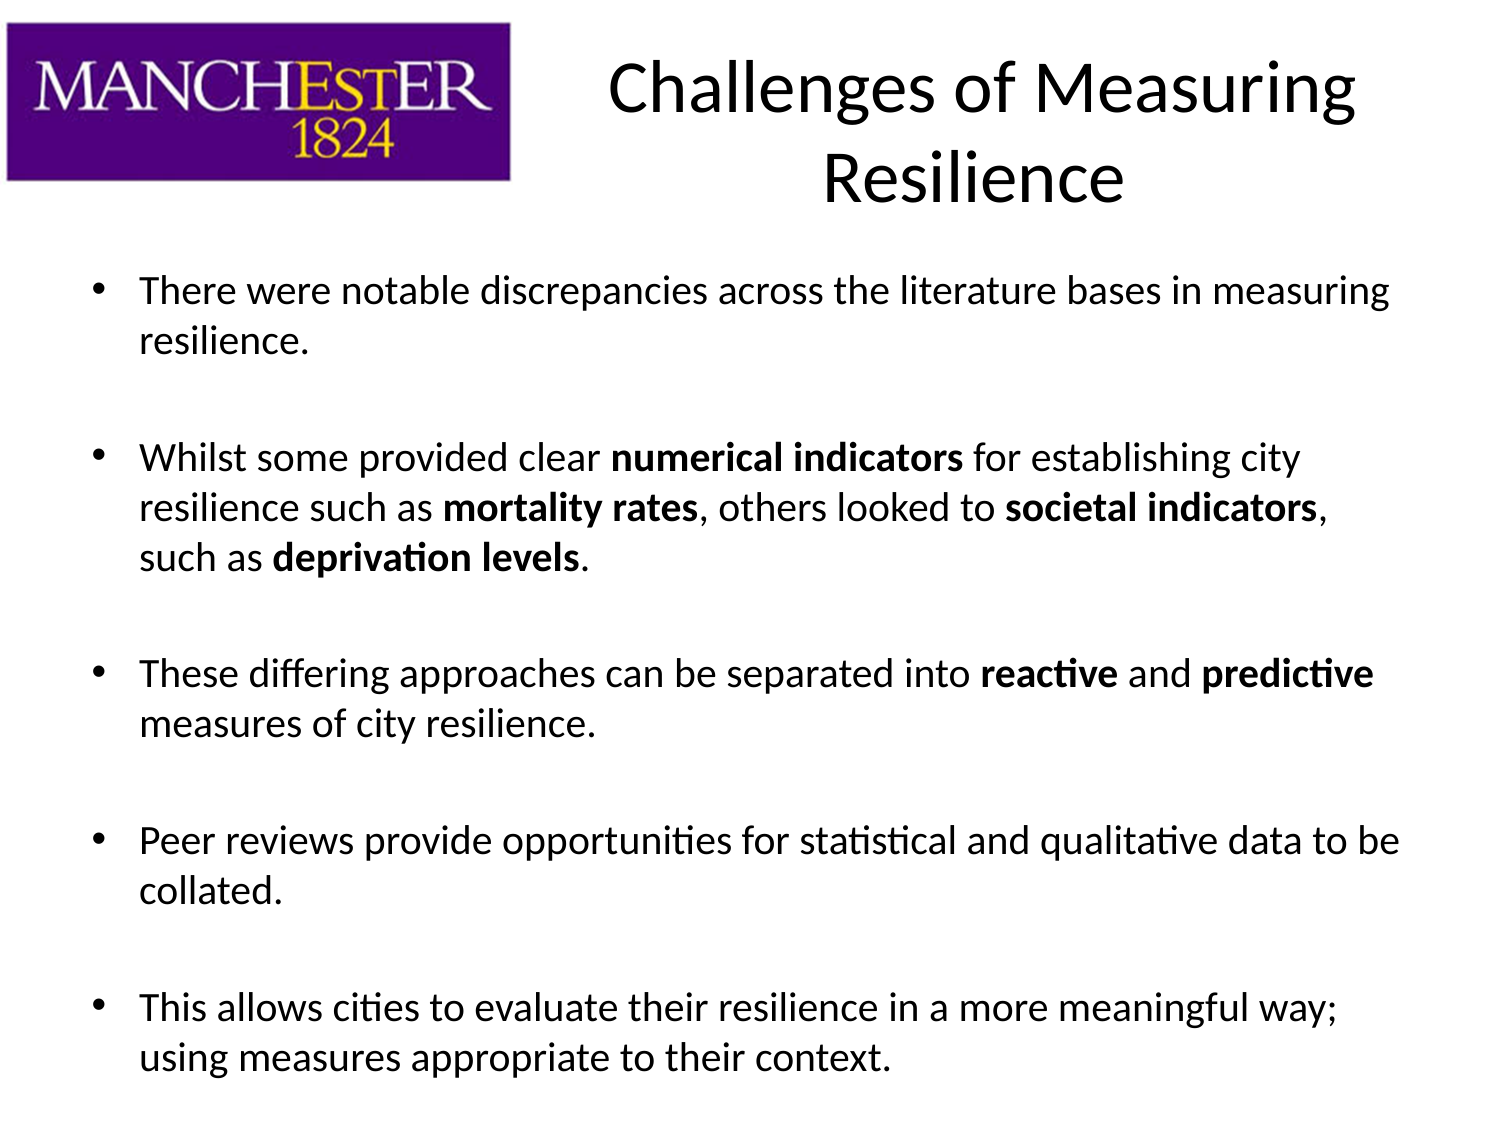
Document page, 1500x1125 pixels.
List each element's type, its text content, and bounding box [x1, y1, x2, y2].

title Challenges of Measuring Resilience [523, 34, 1451, 222]
picture [0, 0, 520, 222]
list There were notable discrepancies across the literature bases in measuring resilience. Whilst some provided clear numerical indicators for establishing city resilience such as mortality rates, others looked to societal indicators, such as deprivation levels. These differing approaches can be separated into reactive and predictive measures of city resilience. Peer reviews provide opportunities for statistical and qualitative data to be collated. This allows cities to evaluate their resilience in a more meaningful way; using measures appropriate to their context. [76, 255, 1427, 1099]
